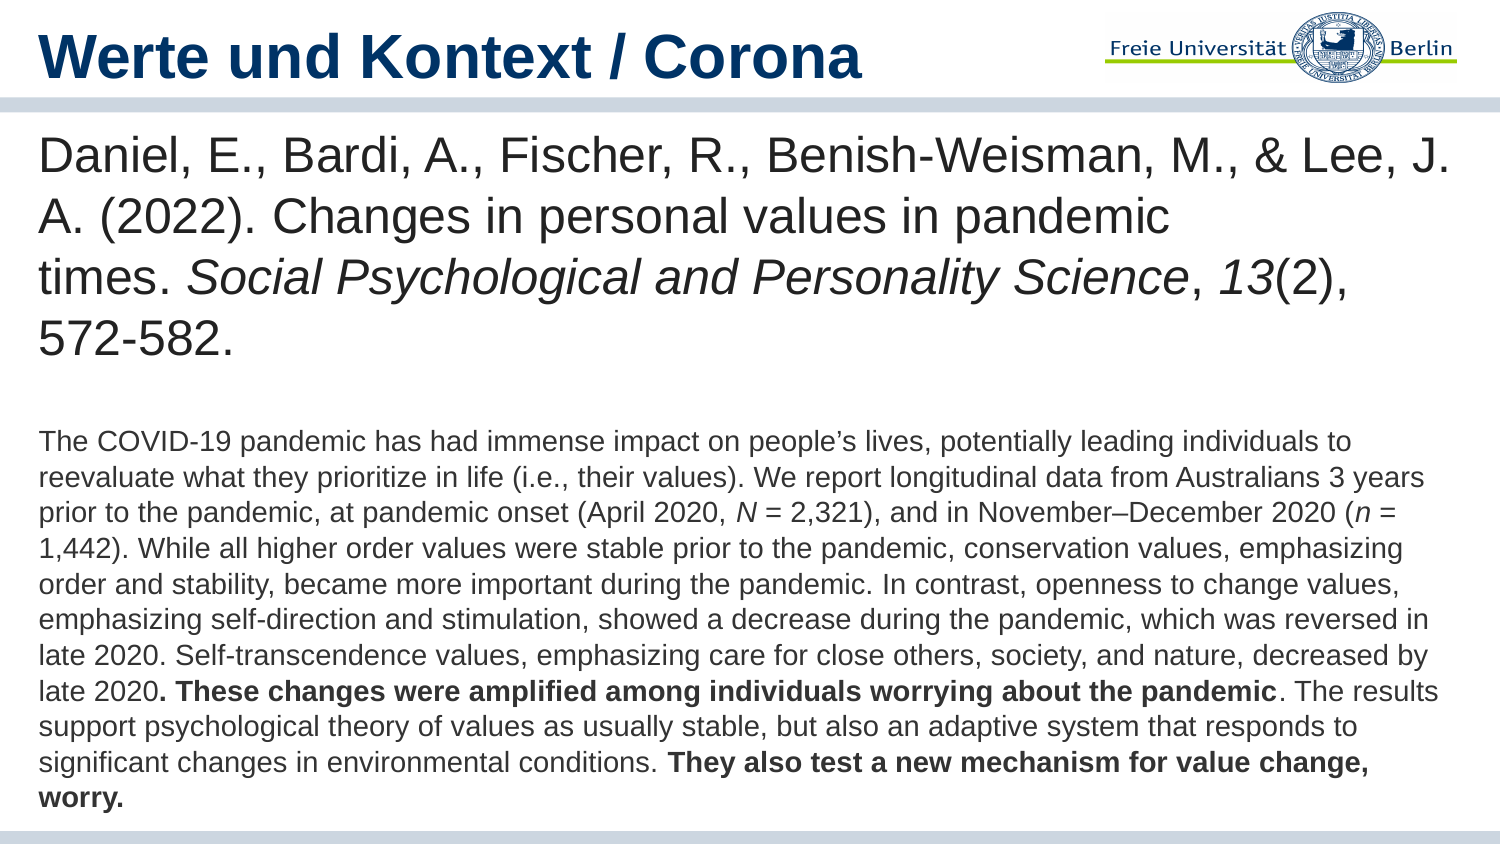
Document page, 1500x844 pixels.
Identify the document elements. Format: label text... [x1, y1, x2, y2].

list Daniel, E., Bardi, A., Fischer, R., Benish-Weisman, M., & Lee, J. A. (2022). Changes in personal values in pandemic times. Social Psychological and Personality Science, 13(2), 572-582. The COVID-19 pandemic has had immense impact on people’s lives, potentially leading individuals to reevaluate what they prioritize in life (i.e., their values). We report longitudinal data from Australians 3 years prior to the pandemic, at pandemic onset (April 2020, N = 2,321), and in November–December 2020 (n = 1,442). While all higher order values were stable prior to the pandemic, conservation values, emphasizing order and stability, became more important during the pandemic. In contrast, openness to change values, emphasizing self-direction and stimulation, showed a decrease during the pandemic, which was reversed in late 2020. Self-transcendence values, emphasizing care for close others, society, and nature, decreased by late 2020. These changes were amplified among individuals worrying about the pandemic. The results support psychological theory of values as usually stable, but also an adaptive system that responds to significant changes in environmental conditions. They also test a new mechanism for value change, worry. [38, 120, 1463, 817]
picture [1105, 12, 1457, 83]
title Werte und Kontext / Corona [38, 15, 1098, 87]
